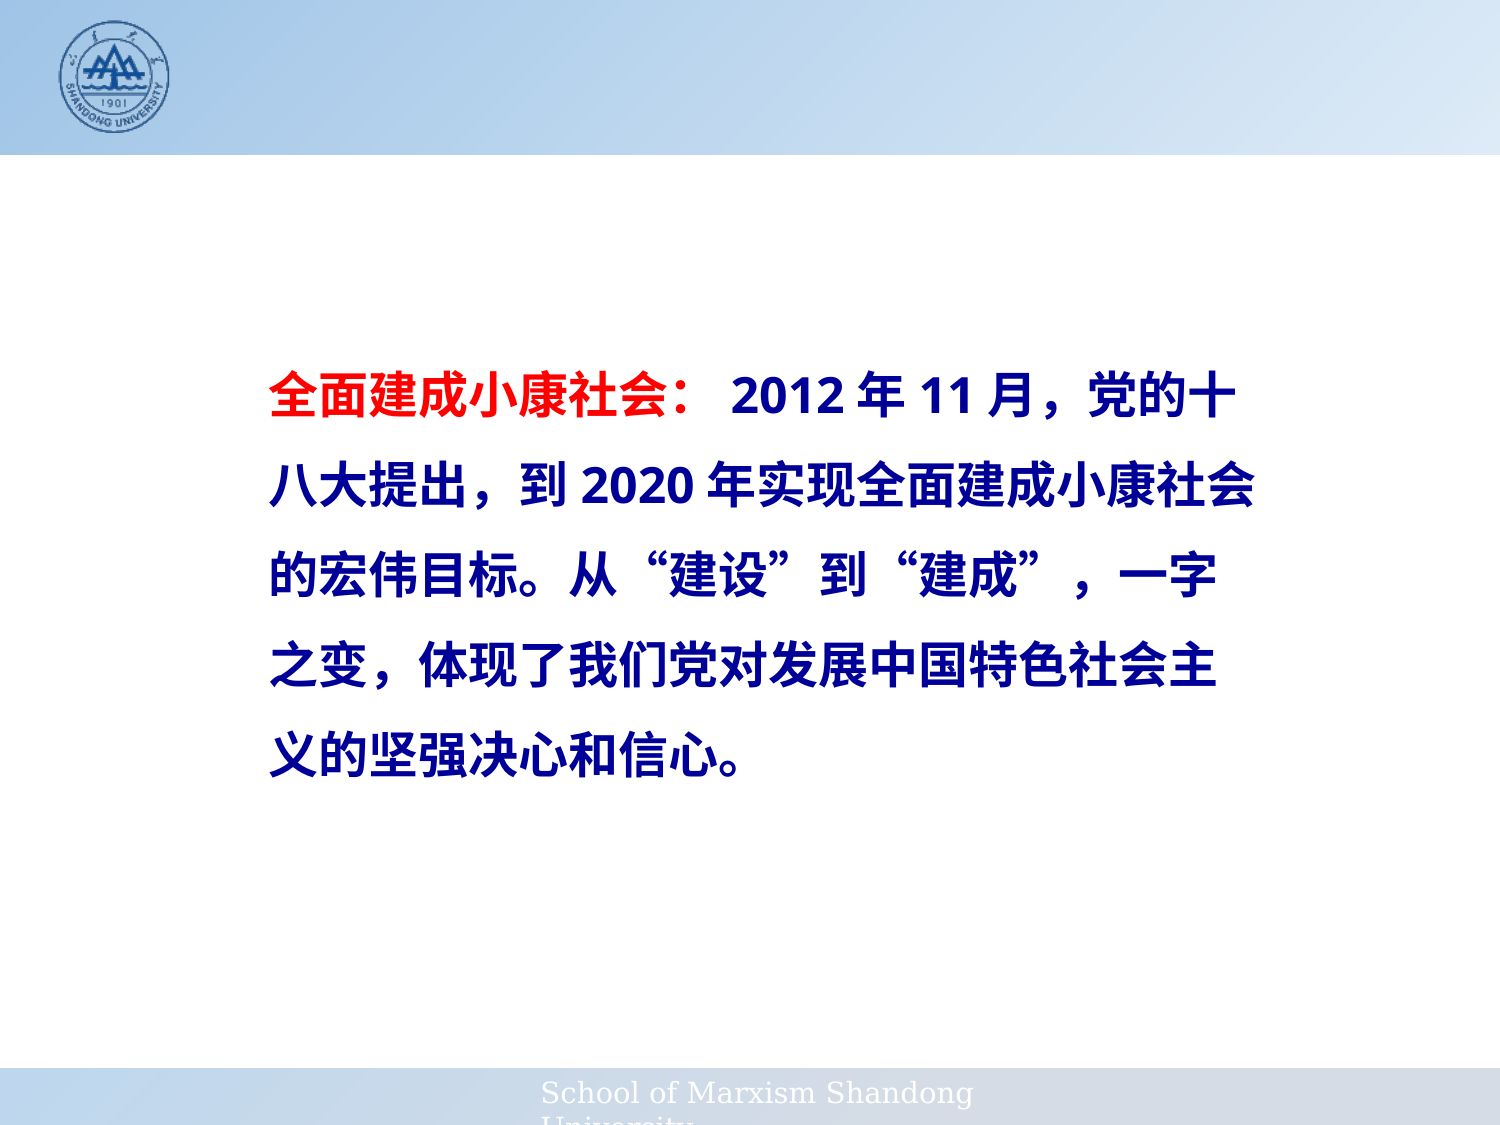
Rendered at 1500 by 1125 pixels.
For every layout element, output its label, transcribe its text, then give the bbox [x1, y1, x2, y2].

picture [41, 0, 172, 142]
text_box 全面建成小康社会：2012年11月，党的十八大提出，到2020年实现全面建成小康社会的宏伟目标。从“建设”到“建成”，一字之变，体现了我们党对发展中国特色社会主义的坚强决心和信心。 [253, 326, 1282, 791]
